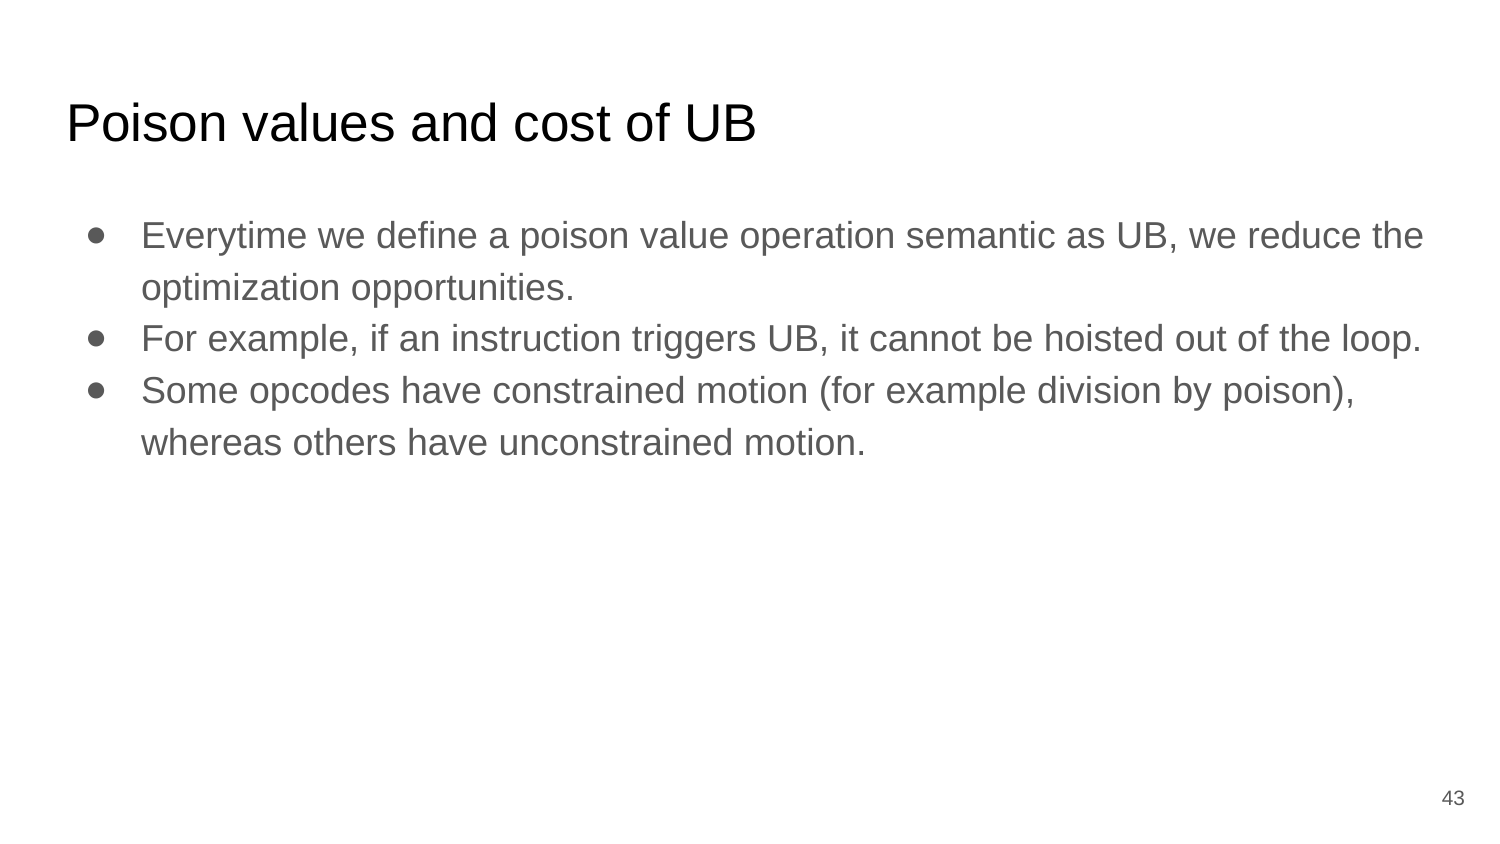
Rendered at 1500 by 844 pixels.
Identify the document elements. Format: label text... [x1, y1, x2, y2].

slide_number ‹#› [1389, 764, 1480, 830]
list Everytime we define a poison value operation semantic as UB, we reduce the optimization opportunities. For example, if an instruction triggers UB, it cannot be hoisted out of the loop. Some opcodes have constrained motion (for example division by poison), whereas others have unconstrained motion. [51, 189, 1449, 750]
title Poison values and cost of UB [51, 72, 1449, 167]
